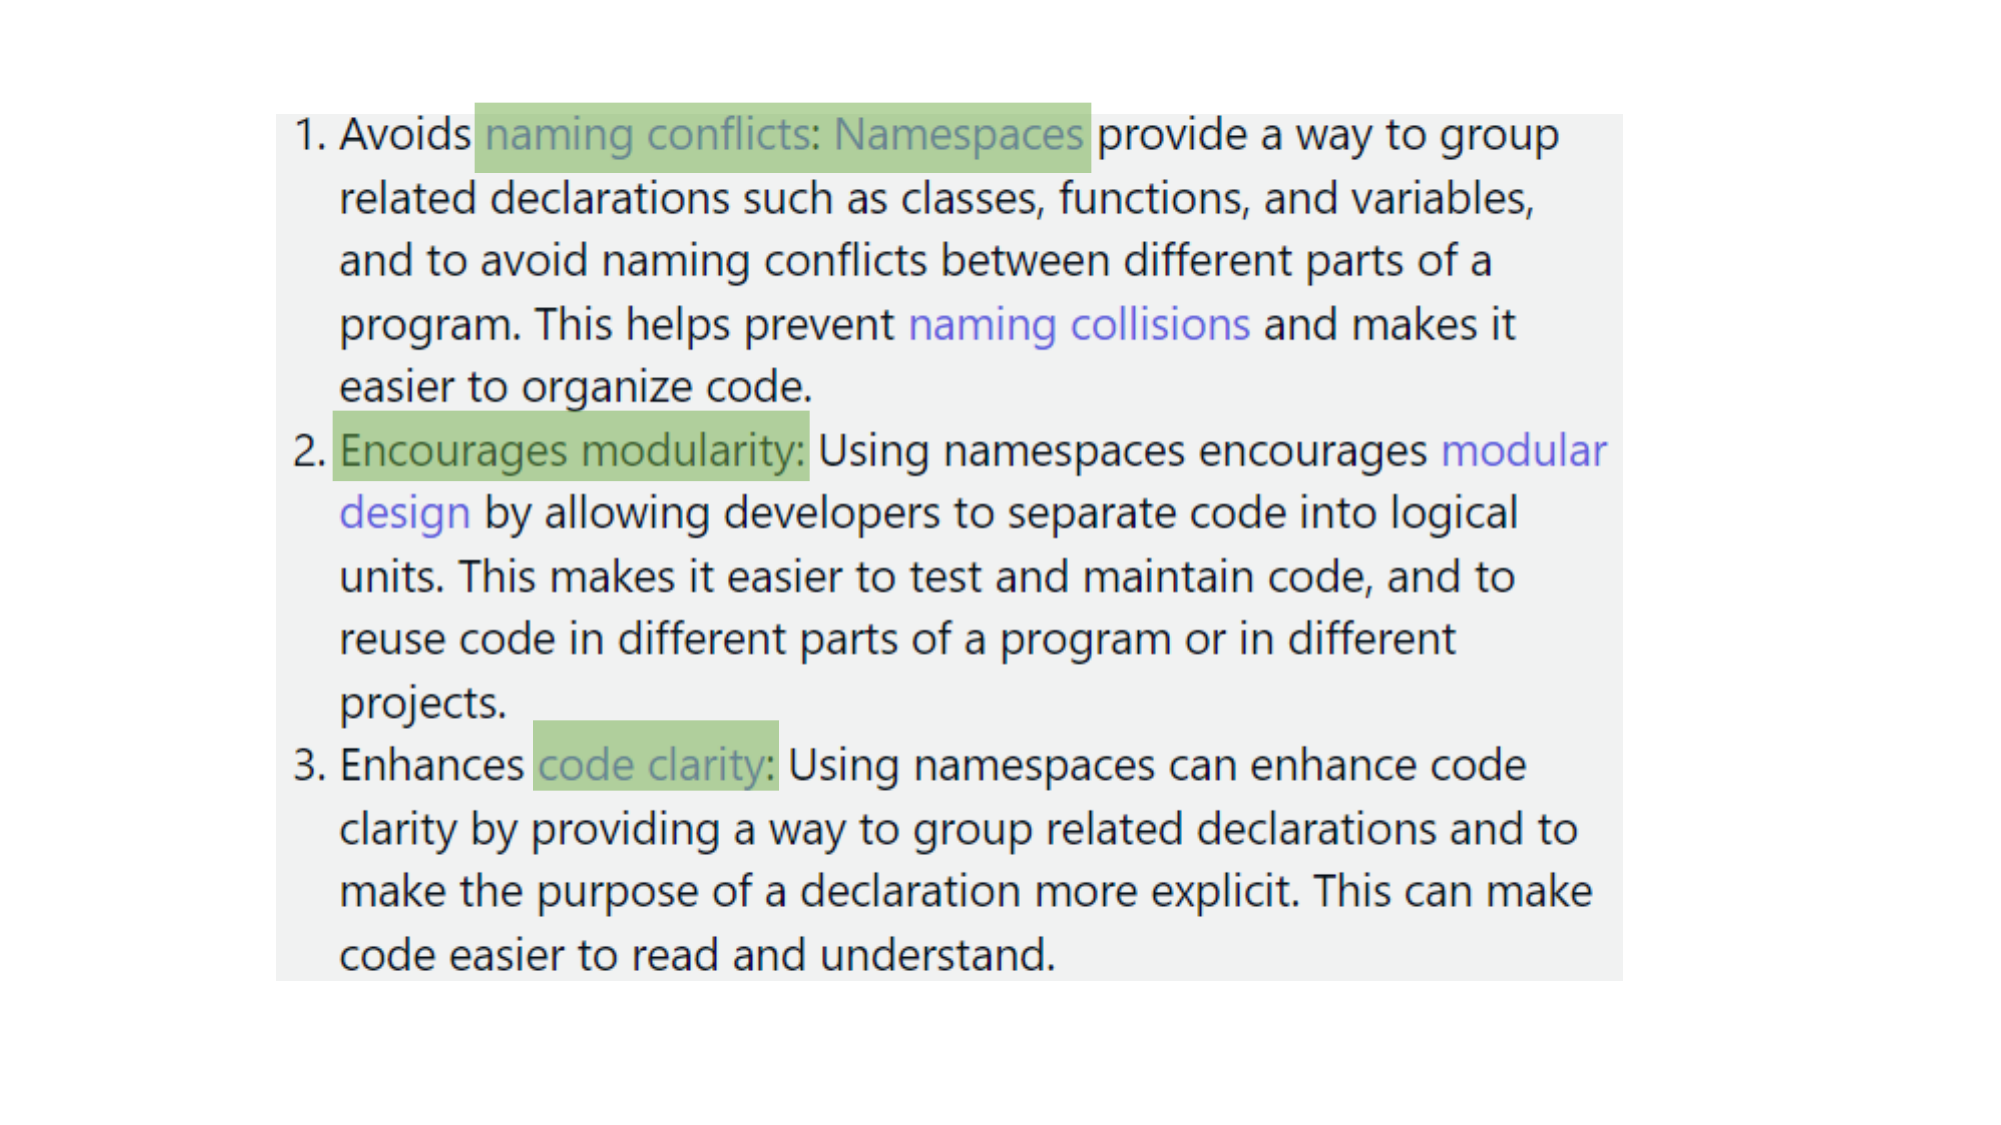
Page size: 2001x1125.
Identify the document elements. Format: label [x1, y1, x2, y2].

text_box [474, 102, 1092, 114]
picture [276, 114, 1623, 981]
